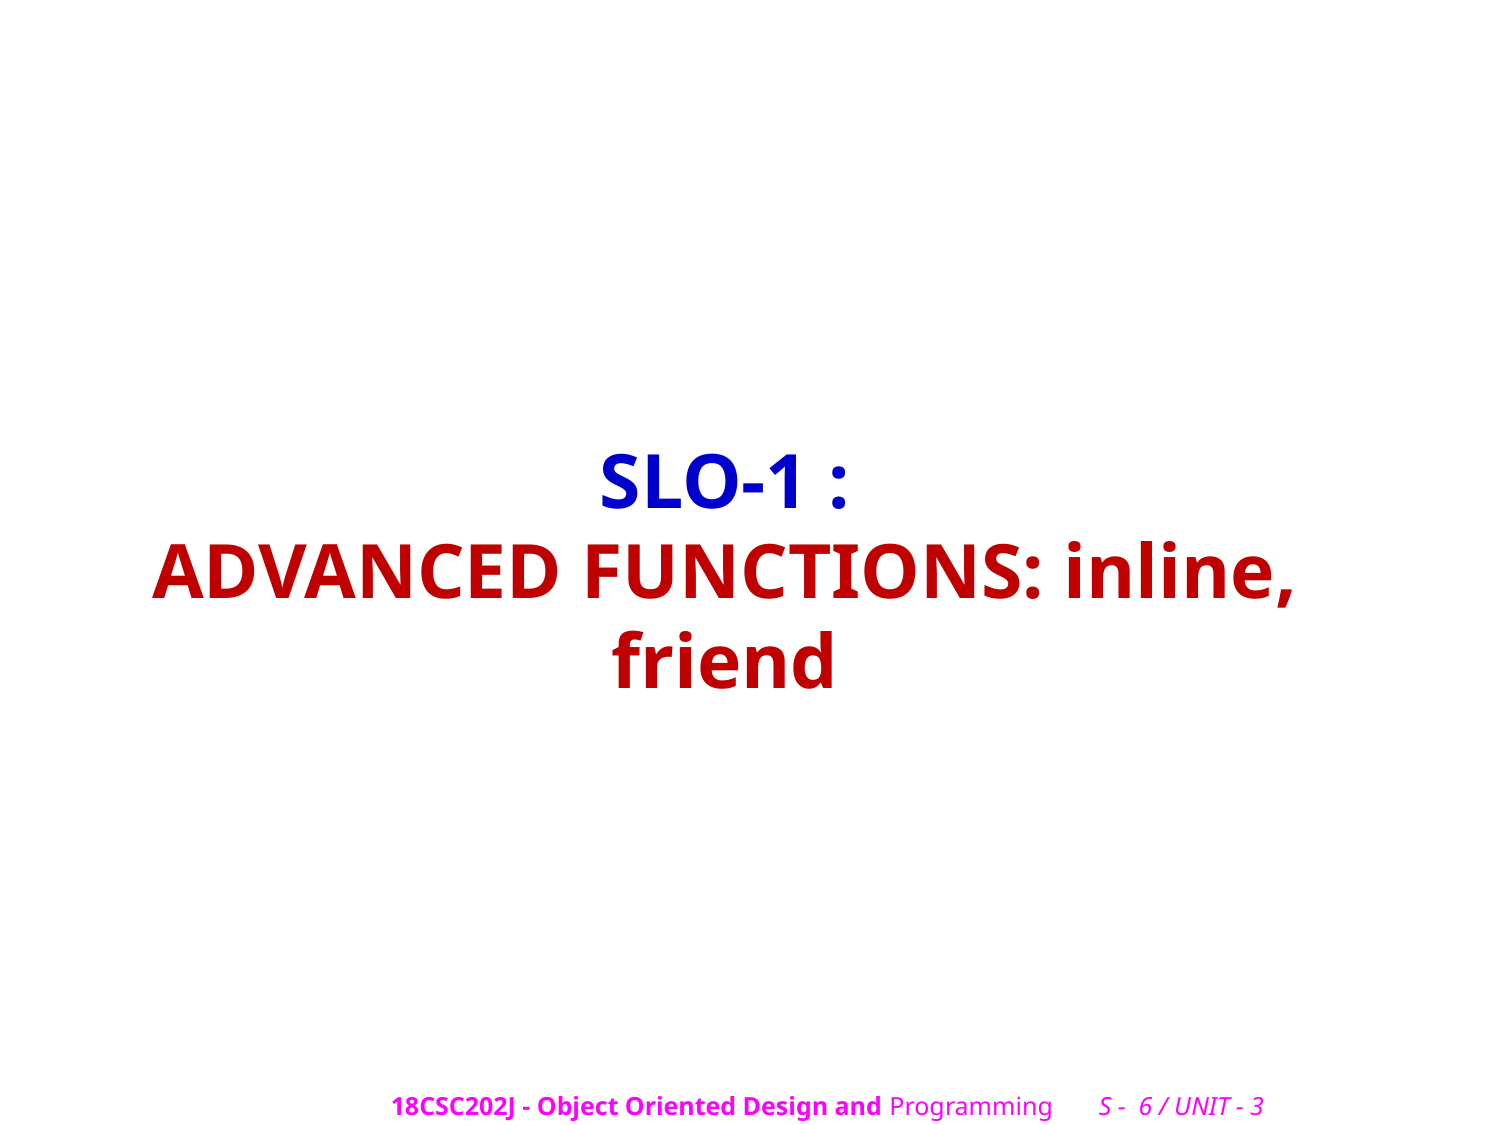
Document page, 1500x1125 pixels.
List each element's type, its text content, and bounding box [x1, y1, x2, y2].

title SLO-1 : ADVANCED FUNCTIONS: inline, friend [50, 137, 1400, 1000]
text_box 18CSC202J - Object Oriented Design and Programming S - 6 / UNIT - 3 [190, 1081, 1465, 1125]
